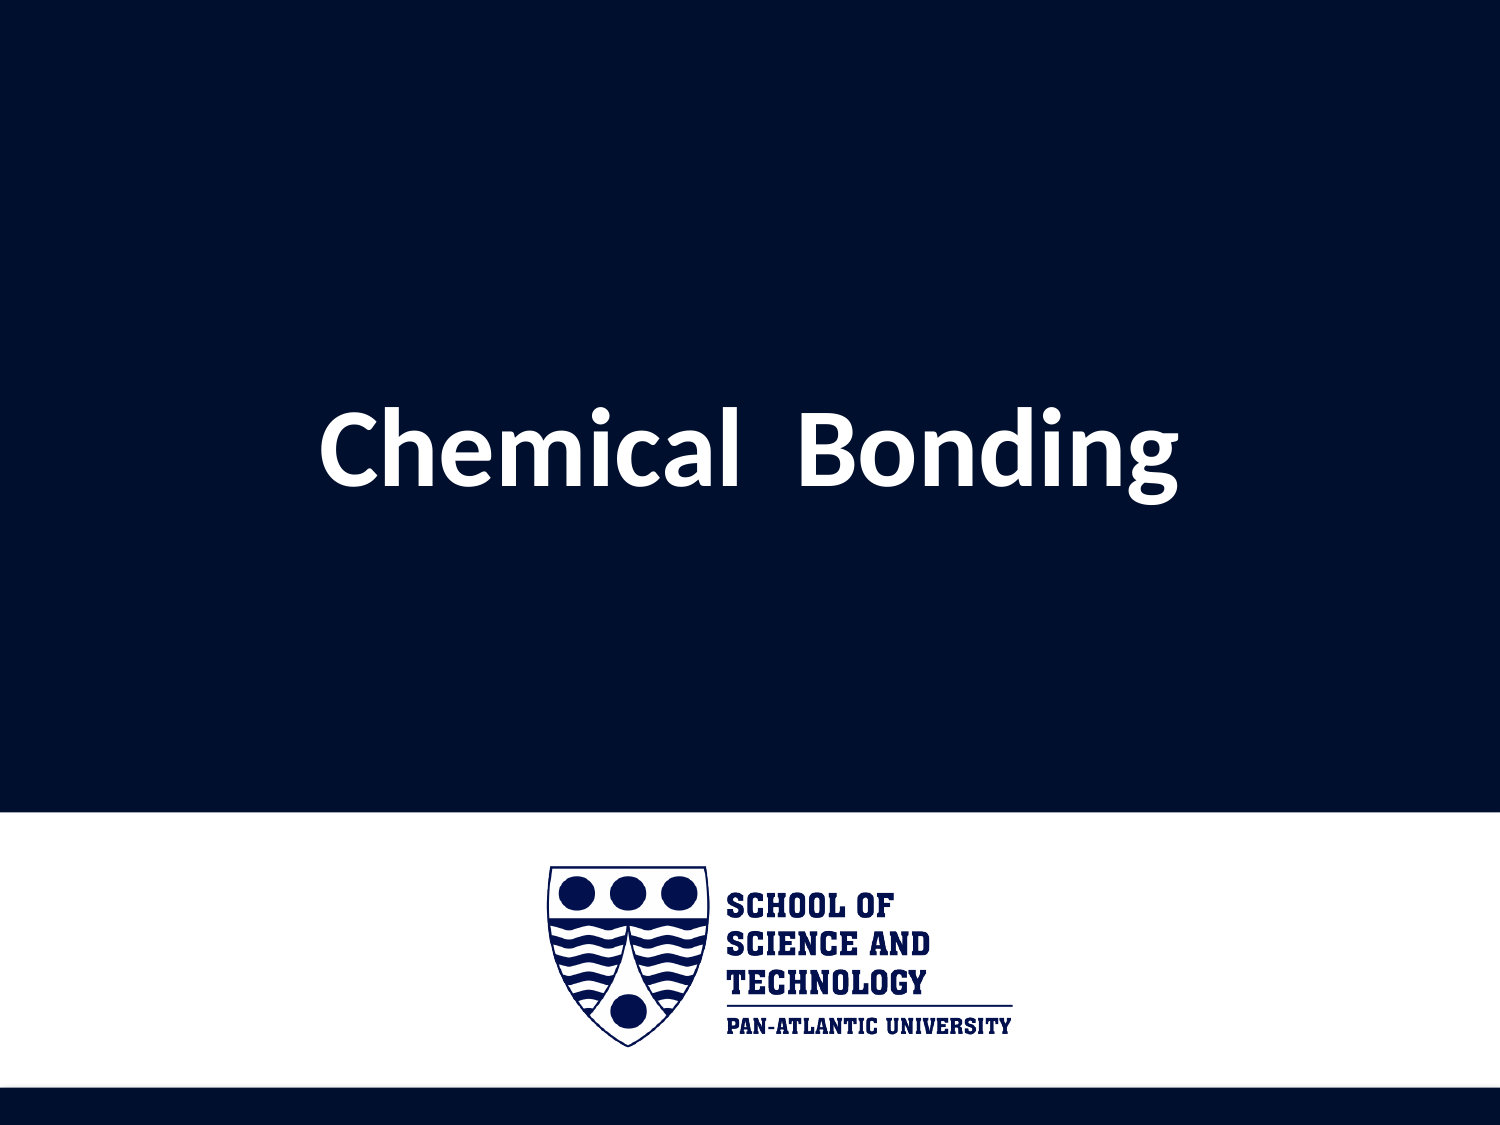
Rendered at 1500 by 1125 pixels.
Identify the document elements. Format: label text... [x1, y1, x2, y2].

picture [546, 866, 1013, 1048]
title Chemical Bonding [0, 0, 1500, 843]
